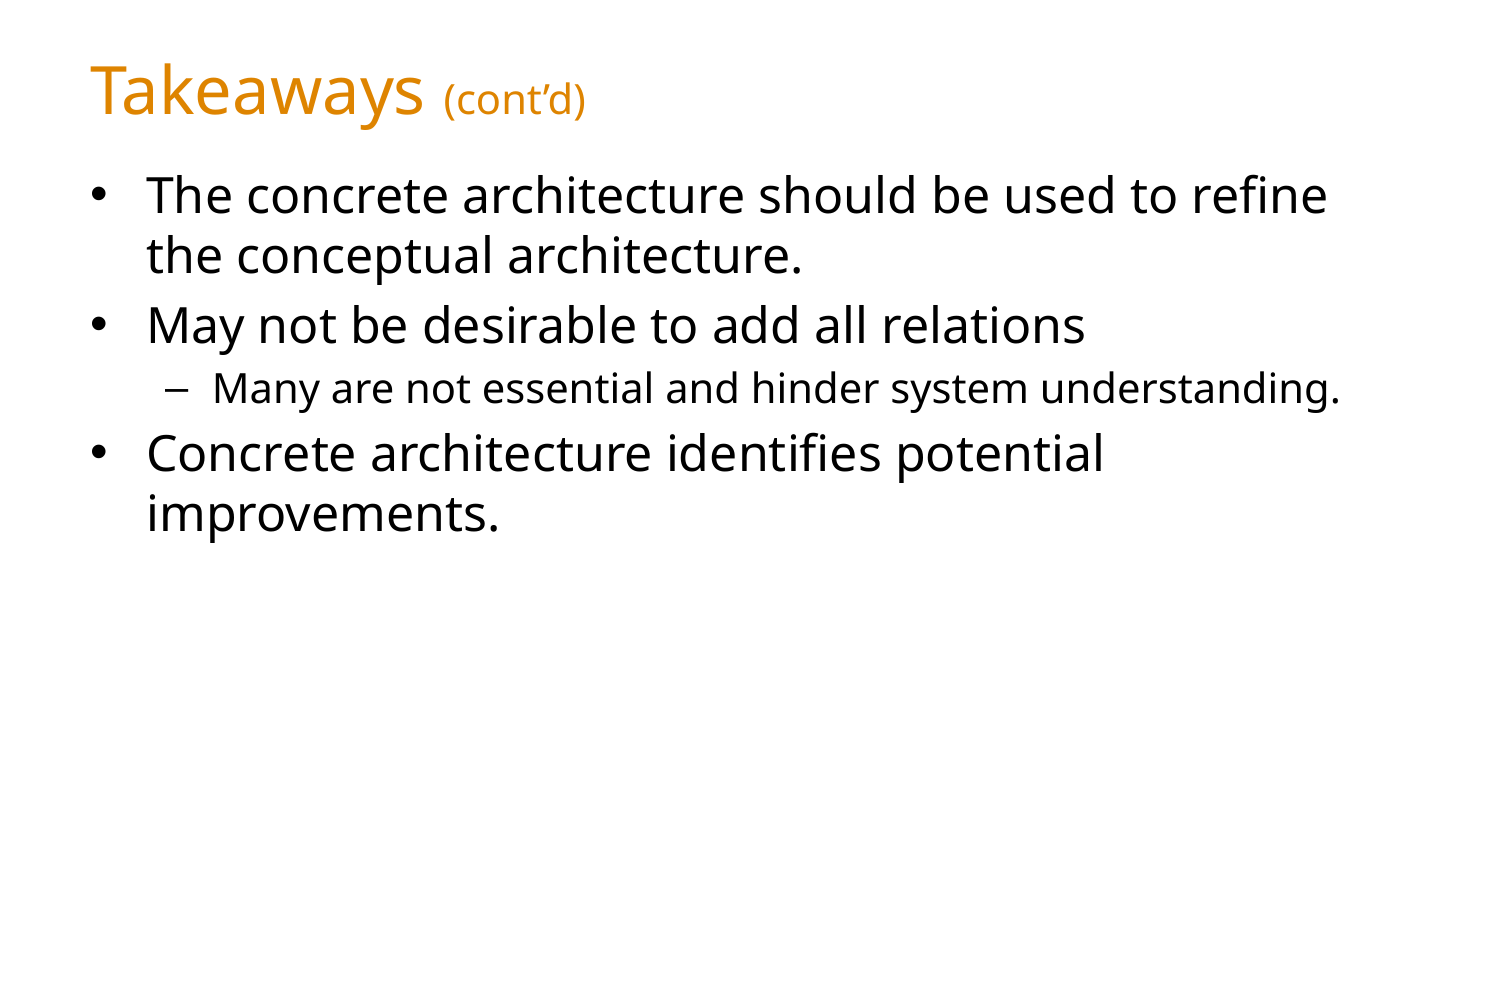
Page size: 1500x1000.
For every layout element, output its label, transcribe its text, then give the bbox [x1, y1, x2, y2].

title Takeaways (cont’d) [75, 37, 1425, 138]
list The concrete architecture should be used to refine the conceptual architecture. May not be desirable to add all relations Many are not essential and hinder system understanding. Concrete architecture identifies potential improvements. [75, 155, 1425, 889]
